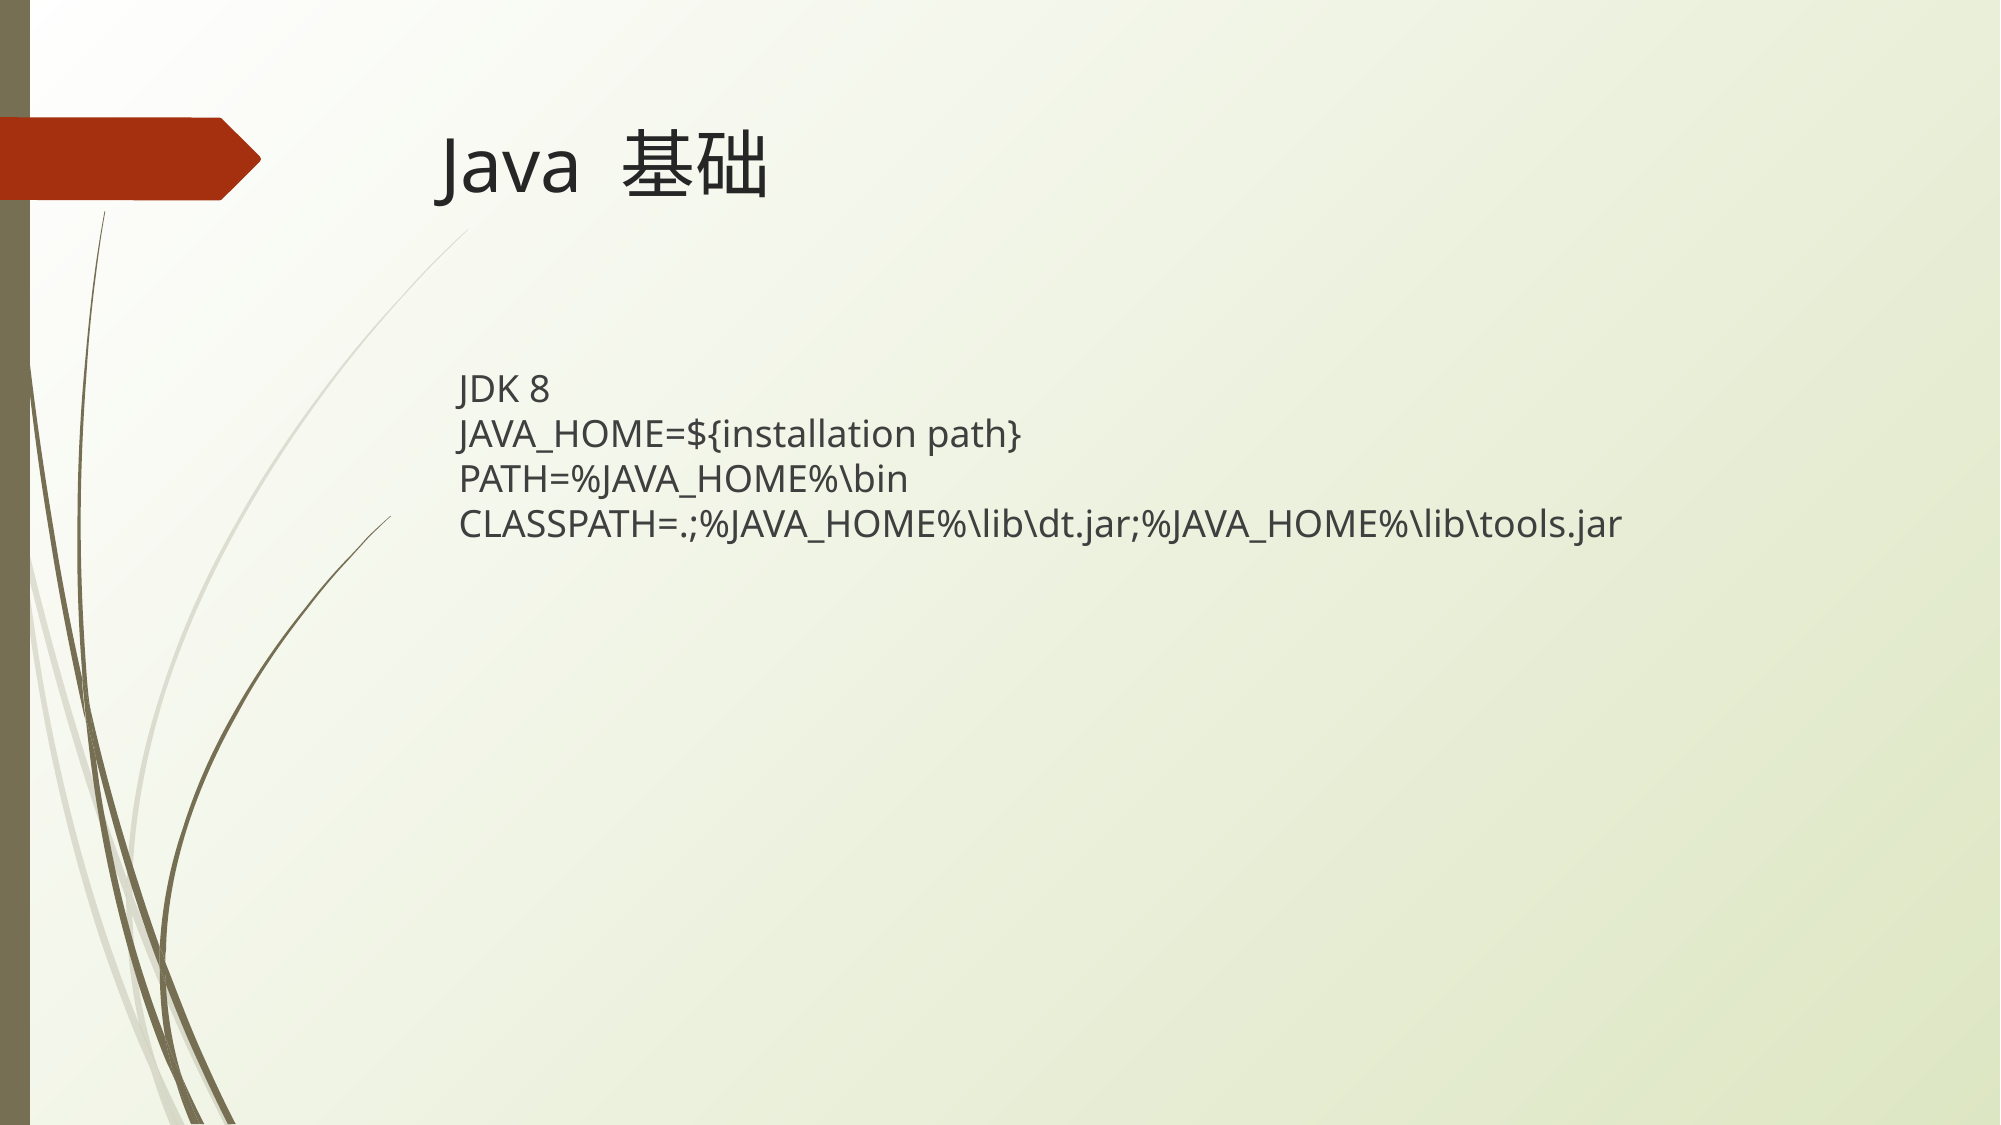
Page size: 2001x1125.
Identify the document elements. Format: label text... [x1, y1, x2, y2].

list JDK 8 JAVA_HOME=${installation path} PATH=%JAVA_HOME%\bin CLASSPATH=.;%JAVA_HOME%\lib\dt.jar;%JAVA_HOME%\lib\tools.jar [424, 350, 1888, 970]
title Java 基础 [425, 102, 1888, 313]
